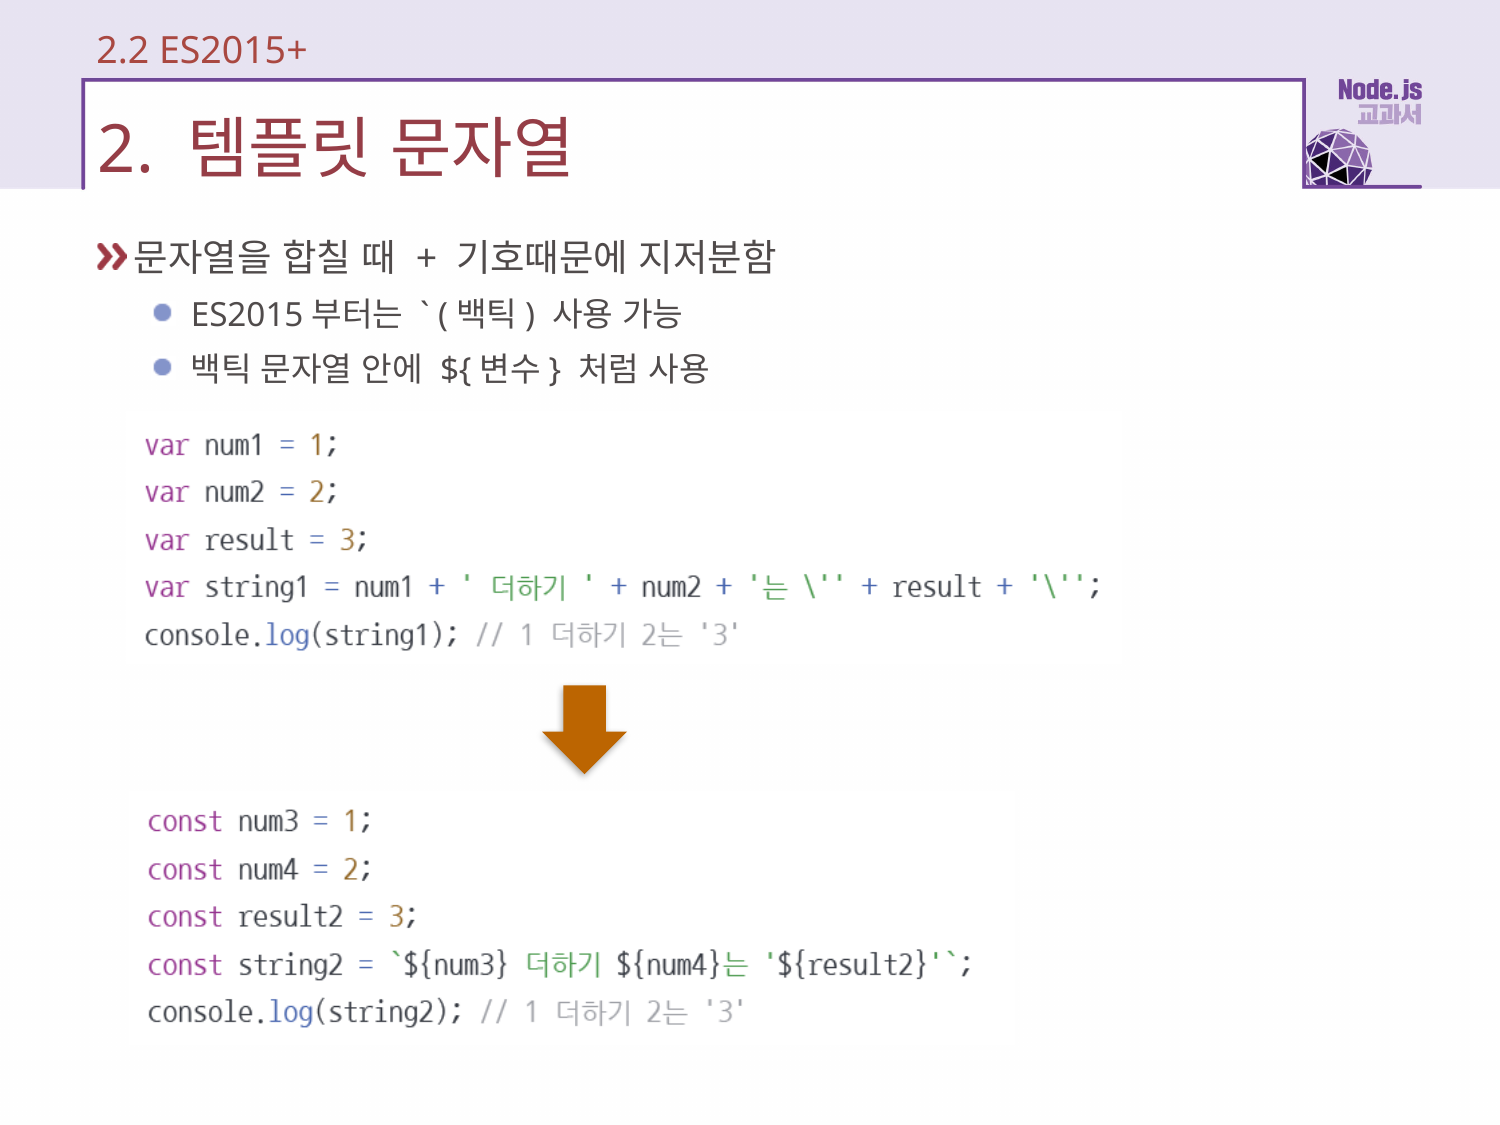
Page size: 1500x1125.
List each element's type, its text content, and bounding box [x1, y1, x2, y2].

list 문자열을 합칠 때 + 기호때문에 지저분함 ES2015부터는 ` (백틱) 사용 가능 백틱 문자열 안에 ${변수} 처럼 사용 [81, 222, 1412, 1037]
text_box 2.2 ES2015+ [81, 14, 807, 62]
picture [0, 0, 1500, 1125]
title 2. 템플릿 문자열 [82, 61, 1413, 193]
text_box [541, 684, 628, 775]
